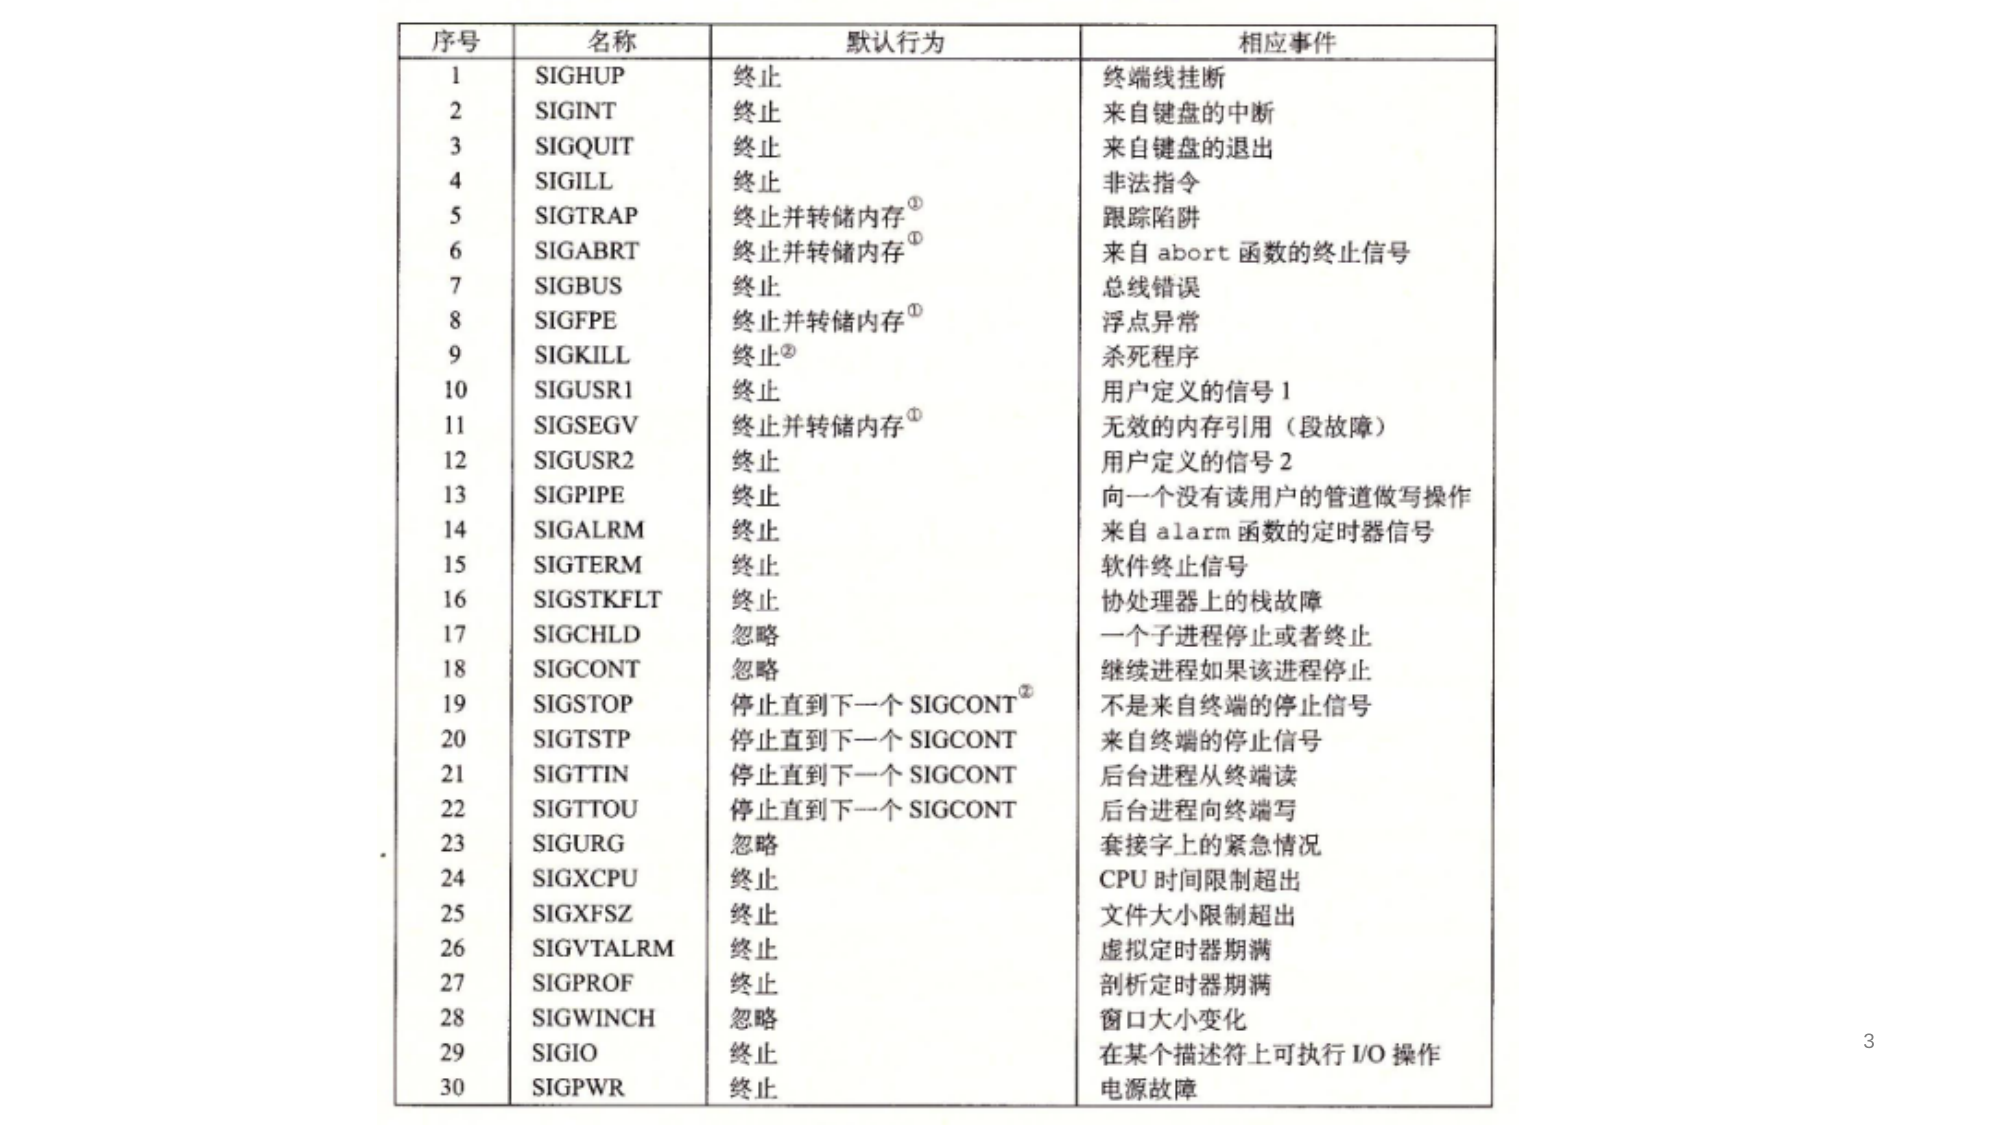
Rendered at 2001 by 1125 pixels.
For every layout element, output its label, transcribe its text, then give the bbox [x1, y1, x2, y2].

picture [377, 0, 1519, 1125]
slide_number 3 [1519, 1022, 1890, 1057]
